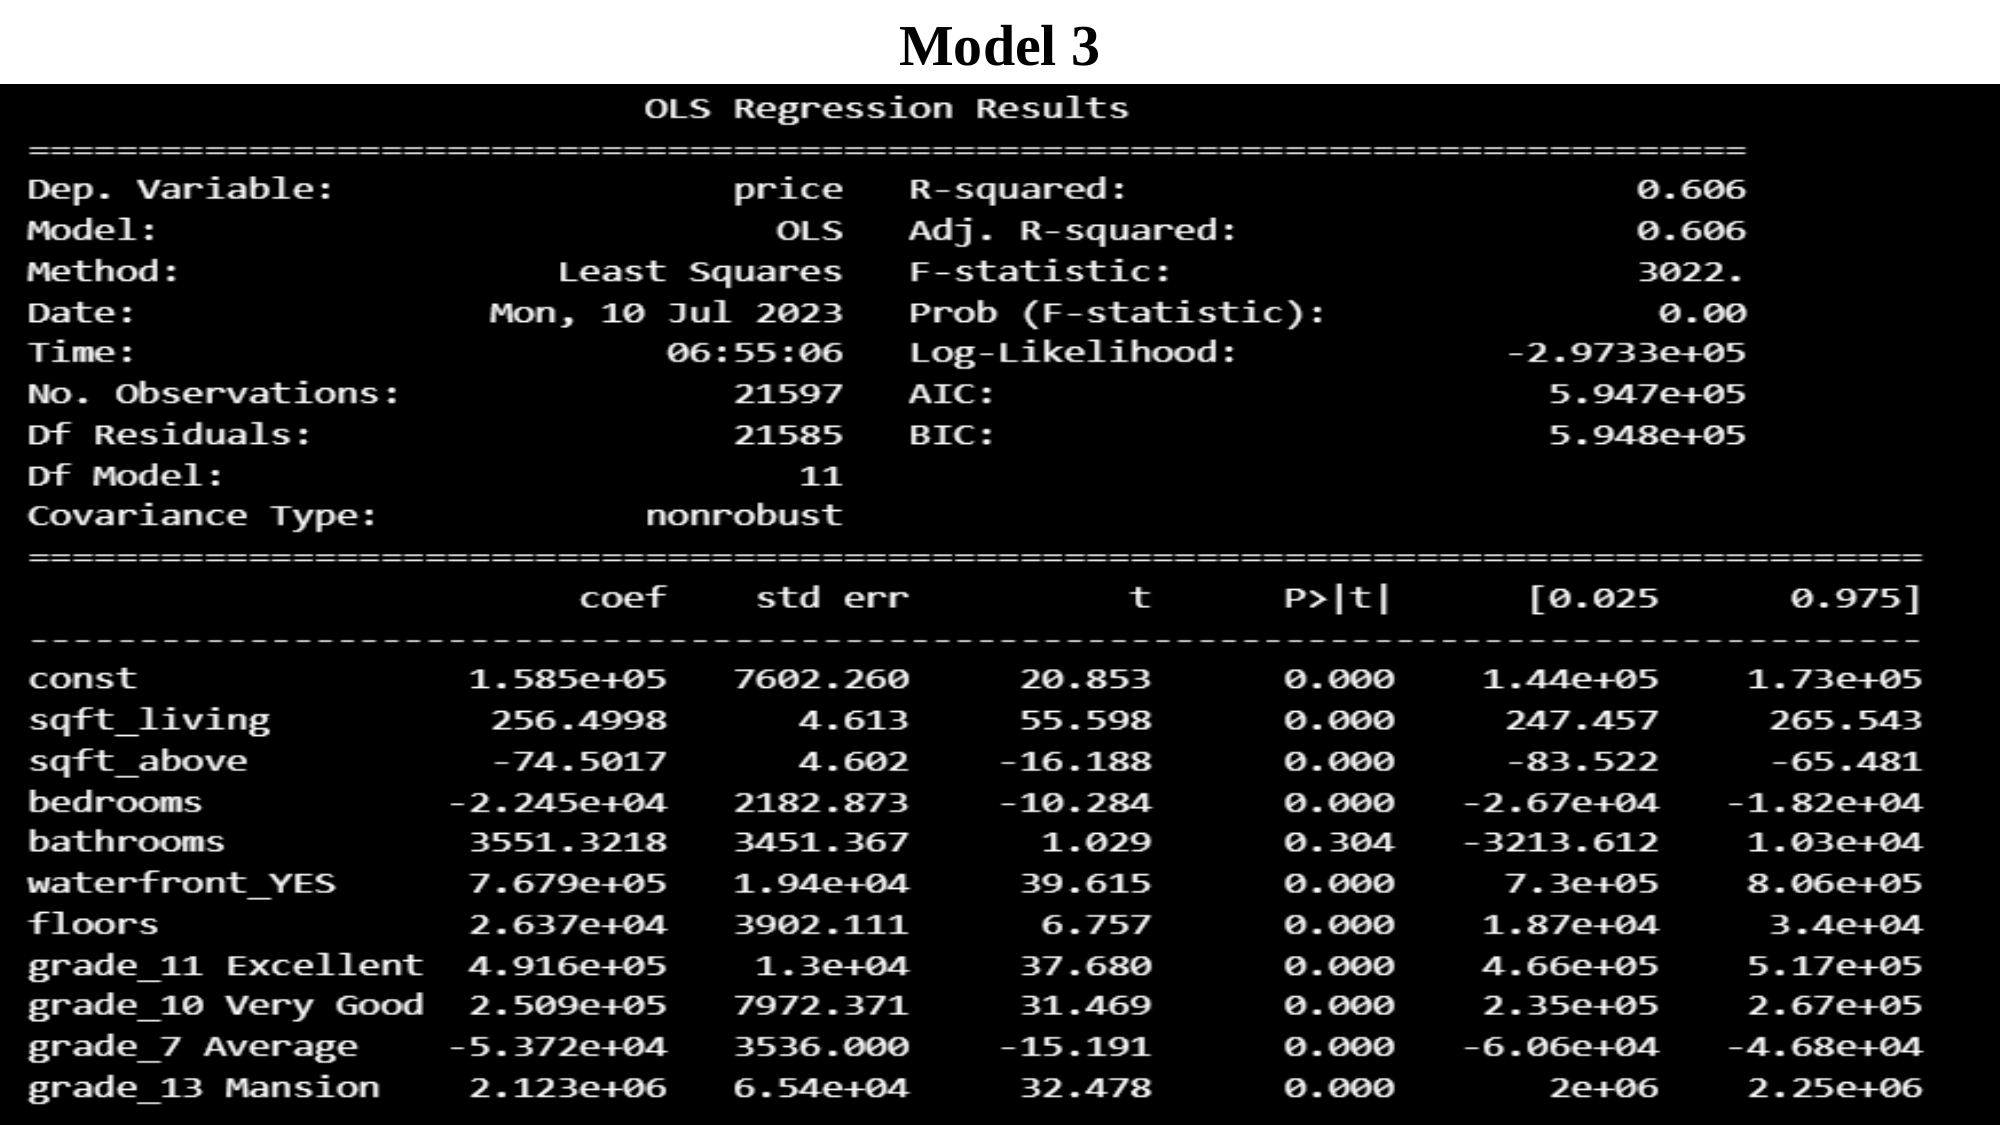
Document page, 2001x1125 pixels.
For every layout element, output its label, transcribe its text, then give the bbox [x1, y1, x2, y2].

picture [0, 84, 2000, 1125]
title Model 3 [137, 0, 1863, 84]
